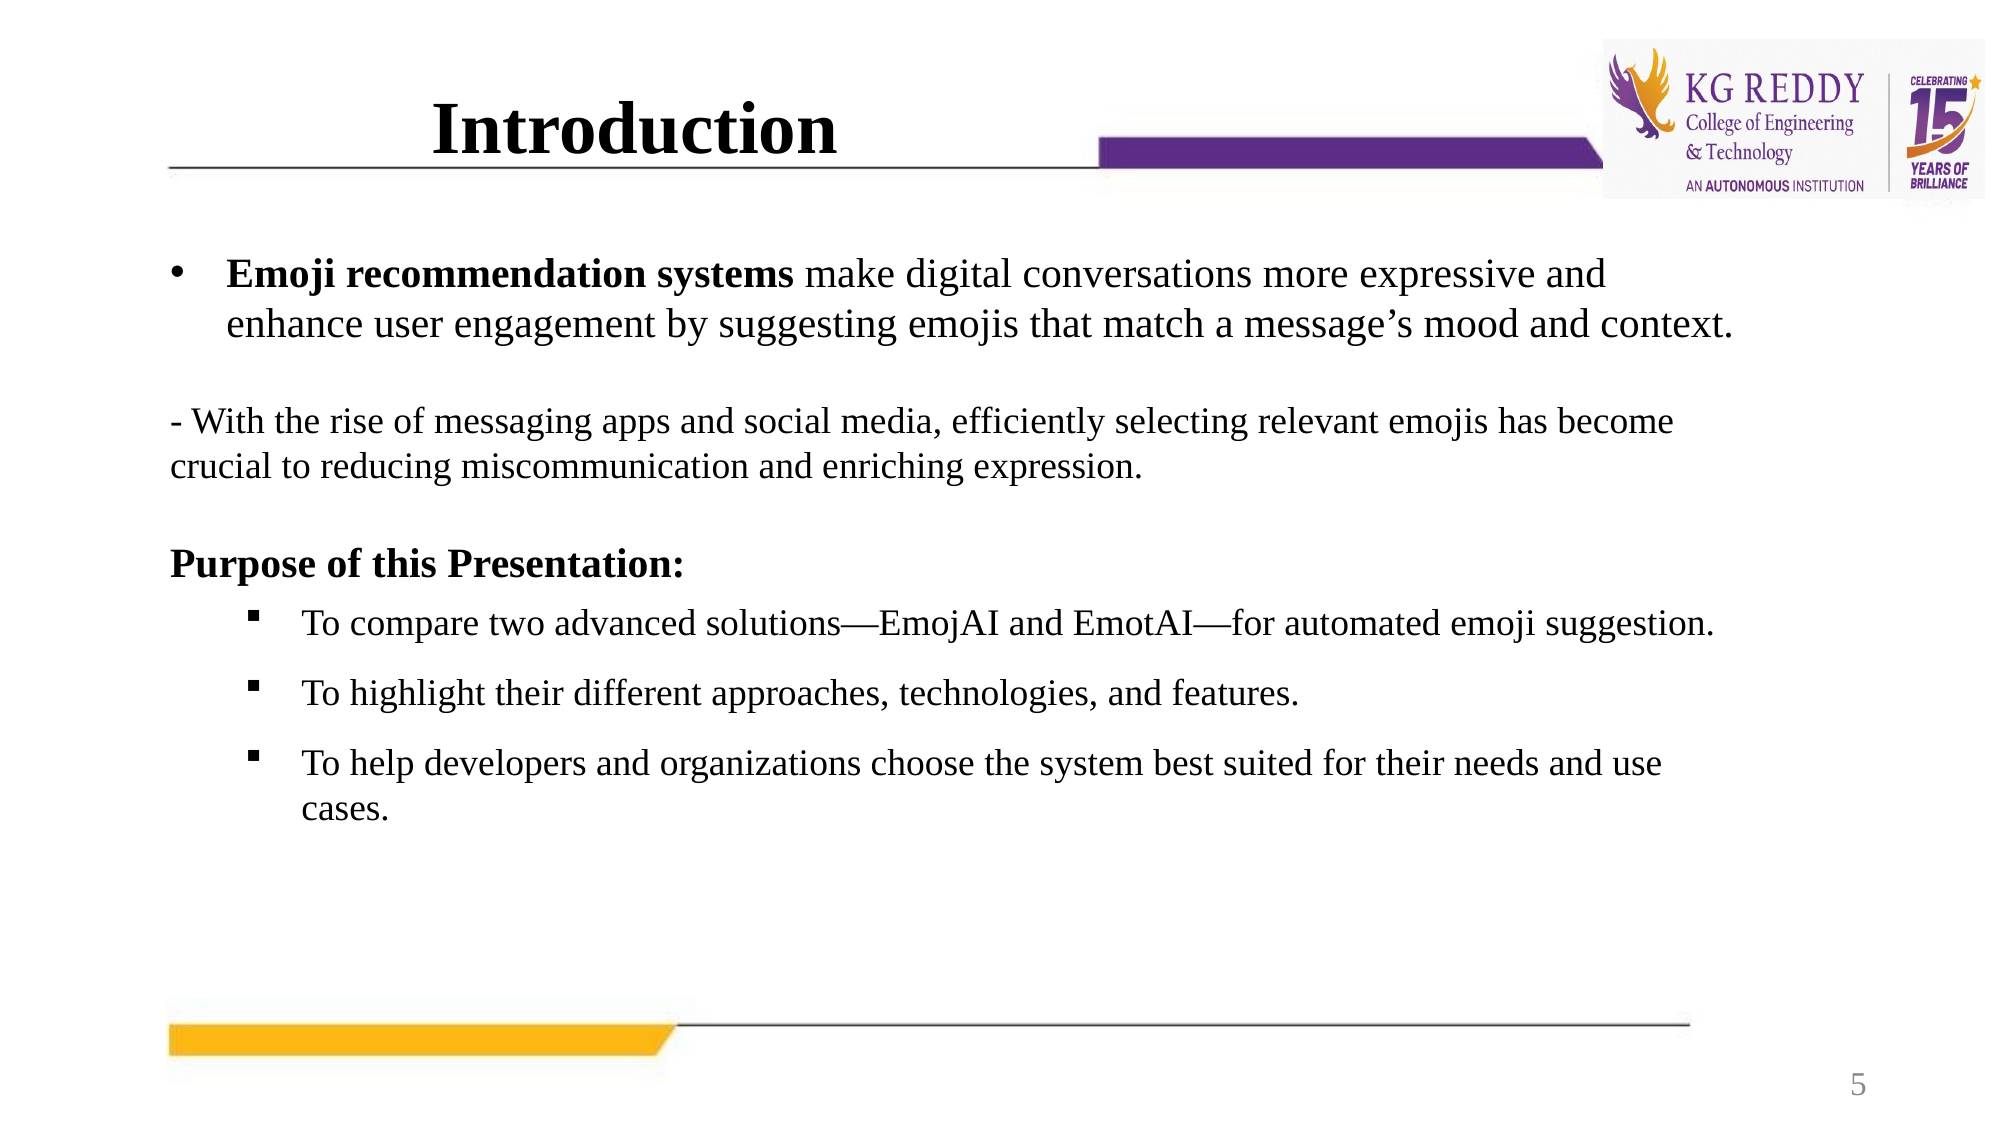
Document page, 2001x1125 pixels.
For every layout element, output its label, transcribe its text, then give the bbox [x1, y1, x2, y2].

subtitle Emoji recommendation systems make digital conversations more expressive and enhance user engagement by suggesting emojis that match a message’s mood and context. - With the rise of messaging apps and social media, efficiently selecting relevant emojis has become crucial to reducing miscommunication and enriching expression. Purpose of this Presentation: To compare two advanced solutions—EmojAI and EmotAI—for automated emoji suggestion. To highlight their different approaches, technologies, and features. To help developers and organizations choose the system best suited for their needs and use cases. [170, 245, 1755, 844]
title Introduction [170, 78, 1100, 170]
picture [166, 25, 1985, 1084]
slide_number 5 [1850, 1062, 1928, 1103]
